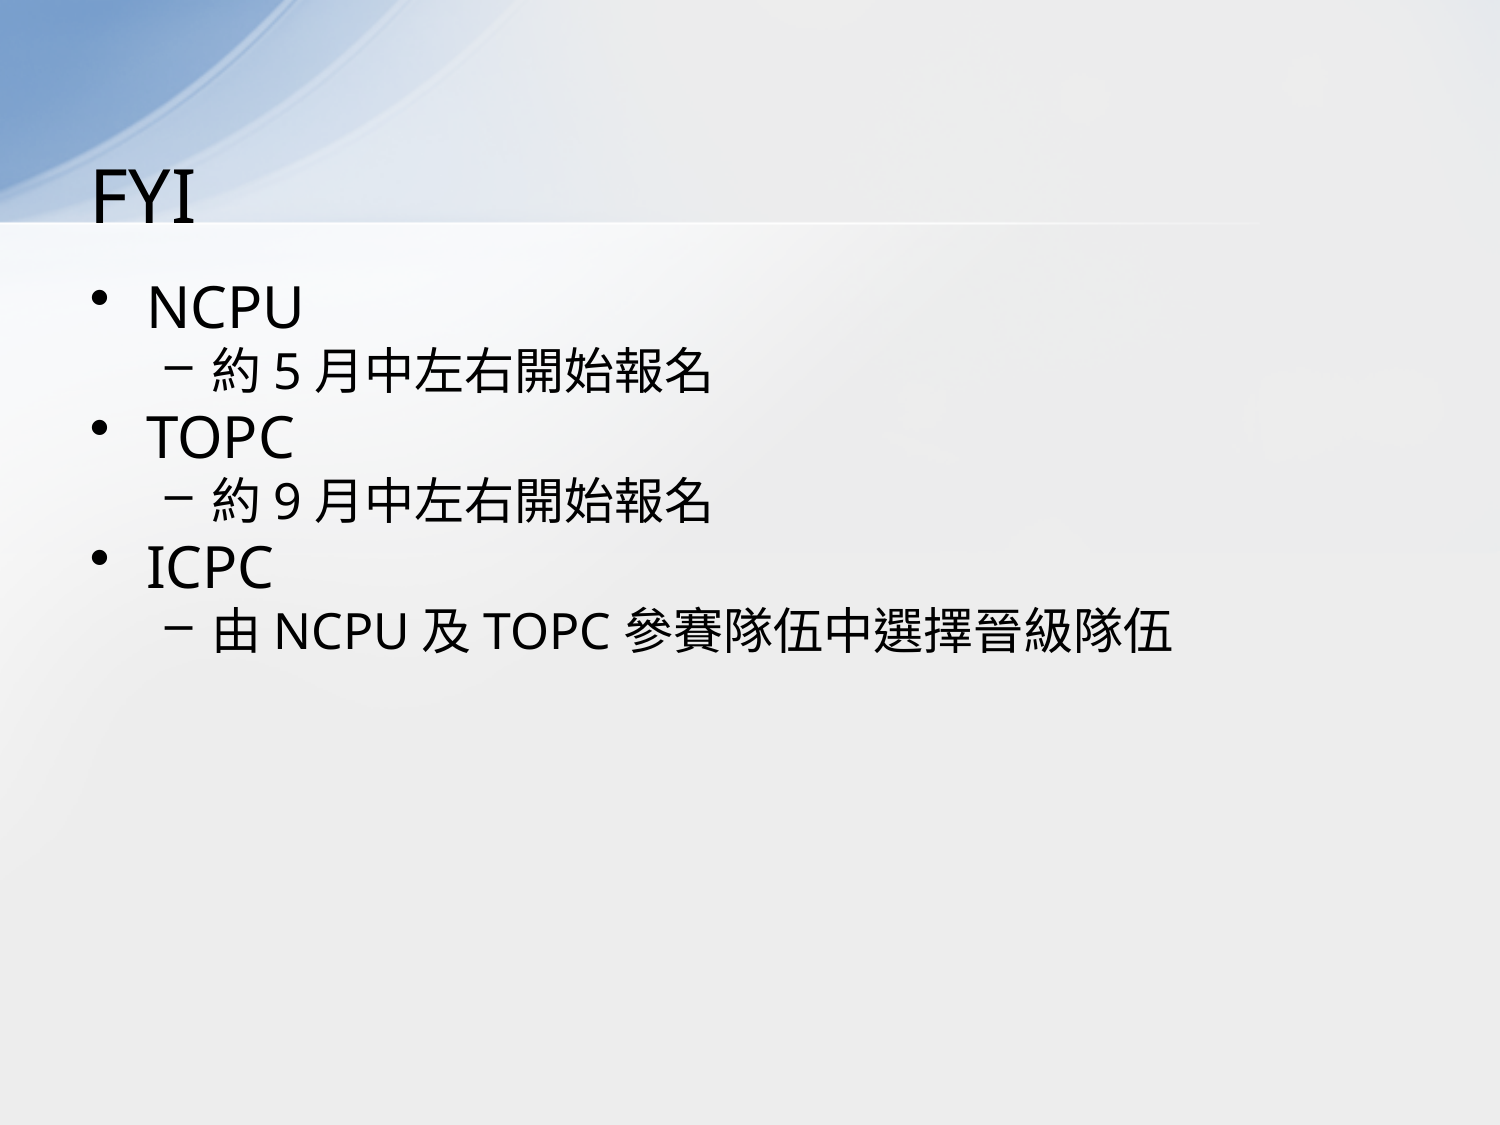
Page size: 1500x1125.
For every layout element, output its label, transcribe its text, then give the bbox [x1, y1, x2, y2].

list NCPU 約5月中左右開始報名 TOPC 約9月中左右開始報名 ICPC 由NCPU及TOPC參賽隊伍中選擇晉級隊伍 [75, 262, 1425, 1005]
title FYI [75, 58, 1425, 247]
picture [0, 0, 1500, 1125]
